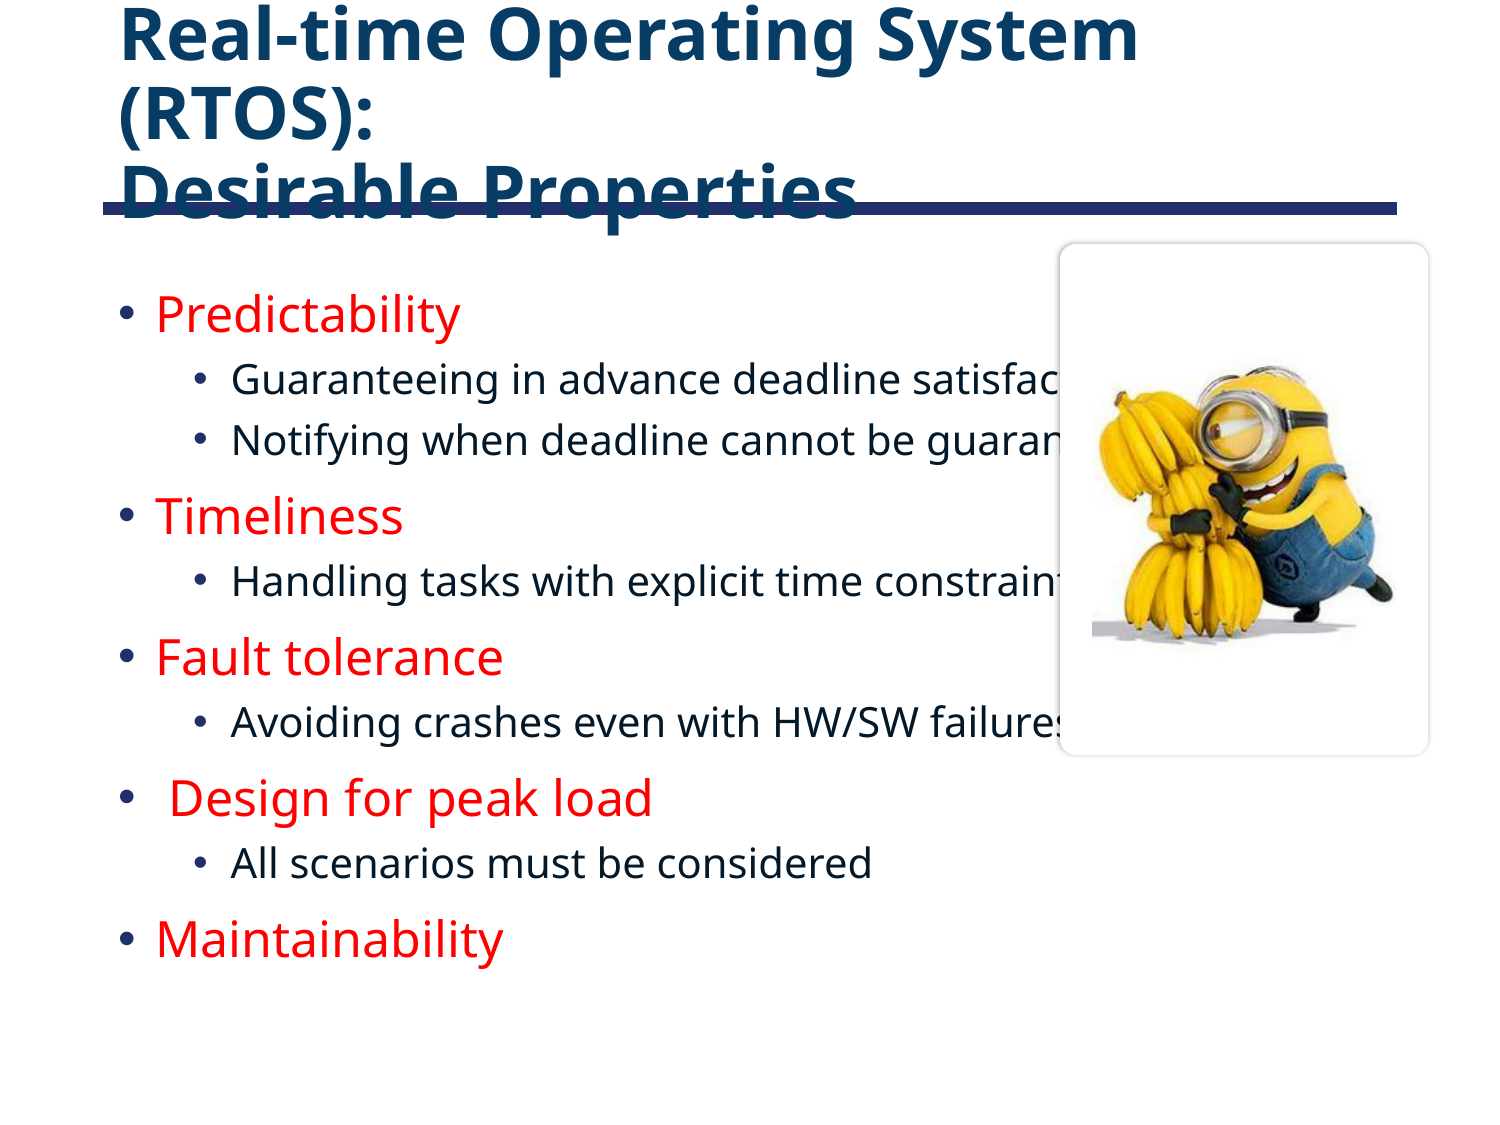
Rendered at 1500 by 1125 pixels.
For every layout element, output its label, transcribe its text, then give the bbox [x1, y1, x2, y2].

picture [1091, 274, 1397, 724]
title Real-time Operating System (RTOS): Desirable Properties [103, 34, 1397, 197]
list Predictability Guaranteeing in advance deadline satisfaction Notifying when deadline cannot be guaranteed Timeliness Handling tasks with explicit time constraints Fault tolerance Avoiding crashes even with HW/SW failures Design for peak load All scenarios must be considered Maintainability [103, 275, 1397, 1091]
